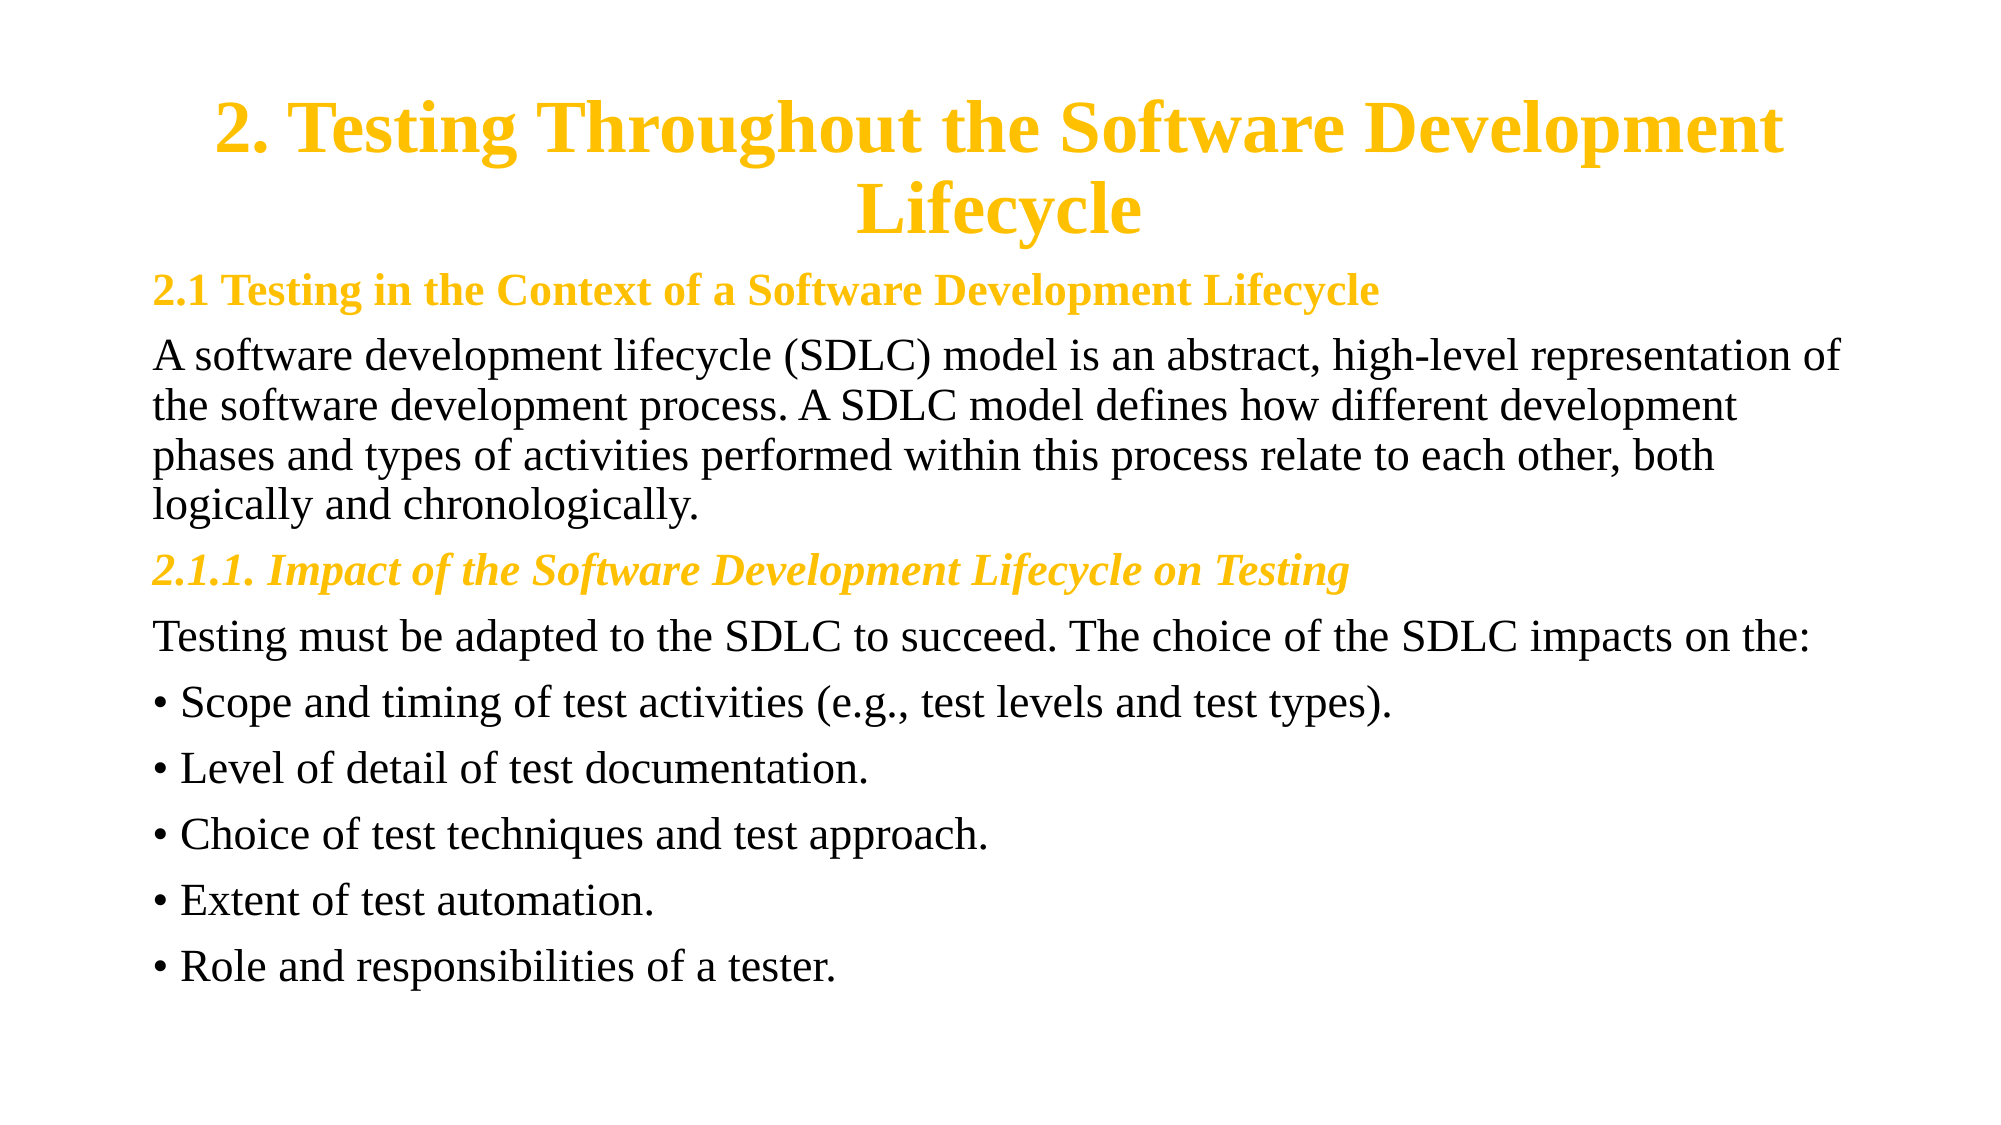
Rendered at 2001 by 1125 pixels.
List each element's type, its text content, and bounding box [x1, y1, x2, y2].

list 2.1 Testing in the Context of a Software Development Lifecycle A software development lifecycle (SDLC) model is an abstract, high-level representation of the software development process. A SDLC model defines how different development phases and types of activities performed within this process relate to each other, both logically and chronologically. 2.1.1. Impact of the Software Development Lifecycle on Testing Testing must be adapted to the SDLC to succeed. The choice of the SDLC impacts on the: • Scope and timing of test activities (e.g., test levels and test types). • Level of detail of test documentation. • Choice of test techniques and test approach. • Extent of test automation. • Role and responsibilities of a tester. [137, 257, 1863, 1014]
title 2. Testing Throughout the Software Development Lifecycle [137, 59, 1863, 257]
